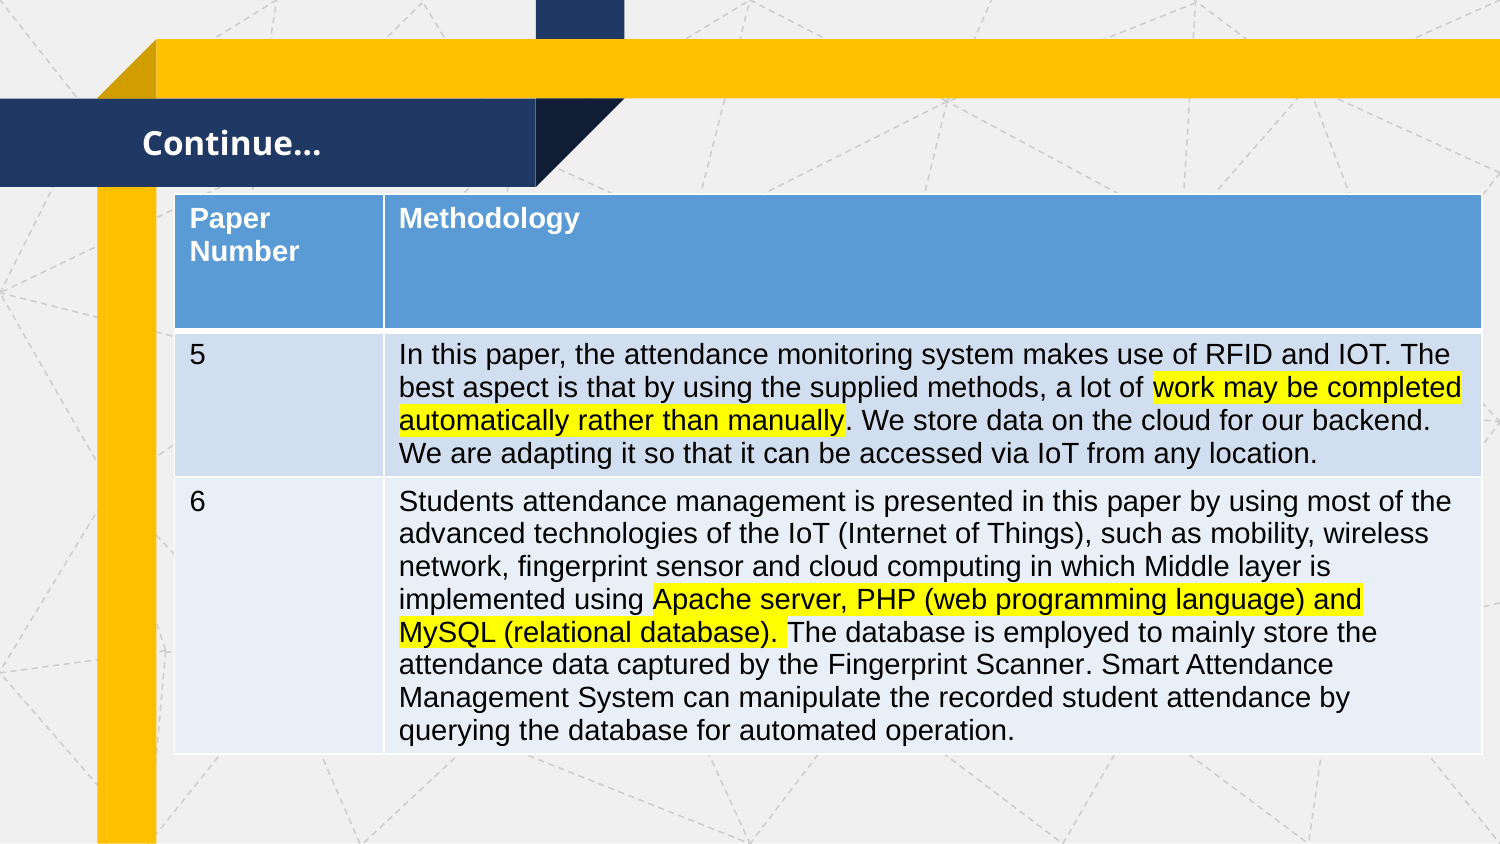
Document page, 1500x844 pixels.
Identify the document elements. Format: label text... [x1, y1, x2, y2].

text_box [97, 38, 1500, 99]
table_header Paper Number [175, 196, 383, 328]
table_cell Students attendance management is presented in this paper by using most of the advanced technologies of the IoT (Internet of Things), such as mobility, wireless network, fingerprint sensor and cloud computing in which Middle layer is implemented using Apache server, PHP (web programming language) and MySQL (relational database). The database is employed to mainly store the attendance data captured by the Fingerprint Scanner. Smart Attendance Management System can manipulate the recorded student attendance by querying the database for automated operation. [385, 478, 1481, 753]
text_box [0, 98, 625, 188]
table_header Methodology [385, 195, 1481, 328]
text_box [97, 196, 157, 844]
table_cell 5 [175, 334, 383, 476]
text_box [535, 0, 625, 37]
table_cell 6 [175, 478, 383, 753]
table_cell In this paper, the attendance monitoring system makes use of RFID and IOT. The best aspect is that by using the supplied methods, a lot of work may be completed automatically rather than manually. We store data on the cloud for our backend. We are adapting it so that it can be accessed via IoT from any location. [385, 334, 1481, 476]
